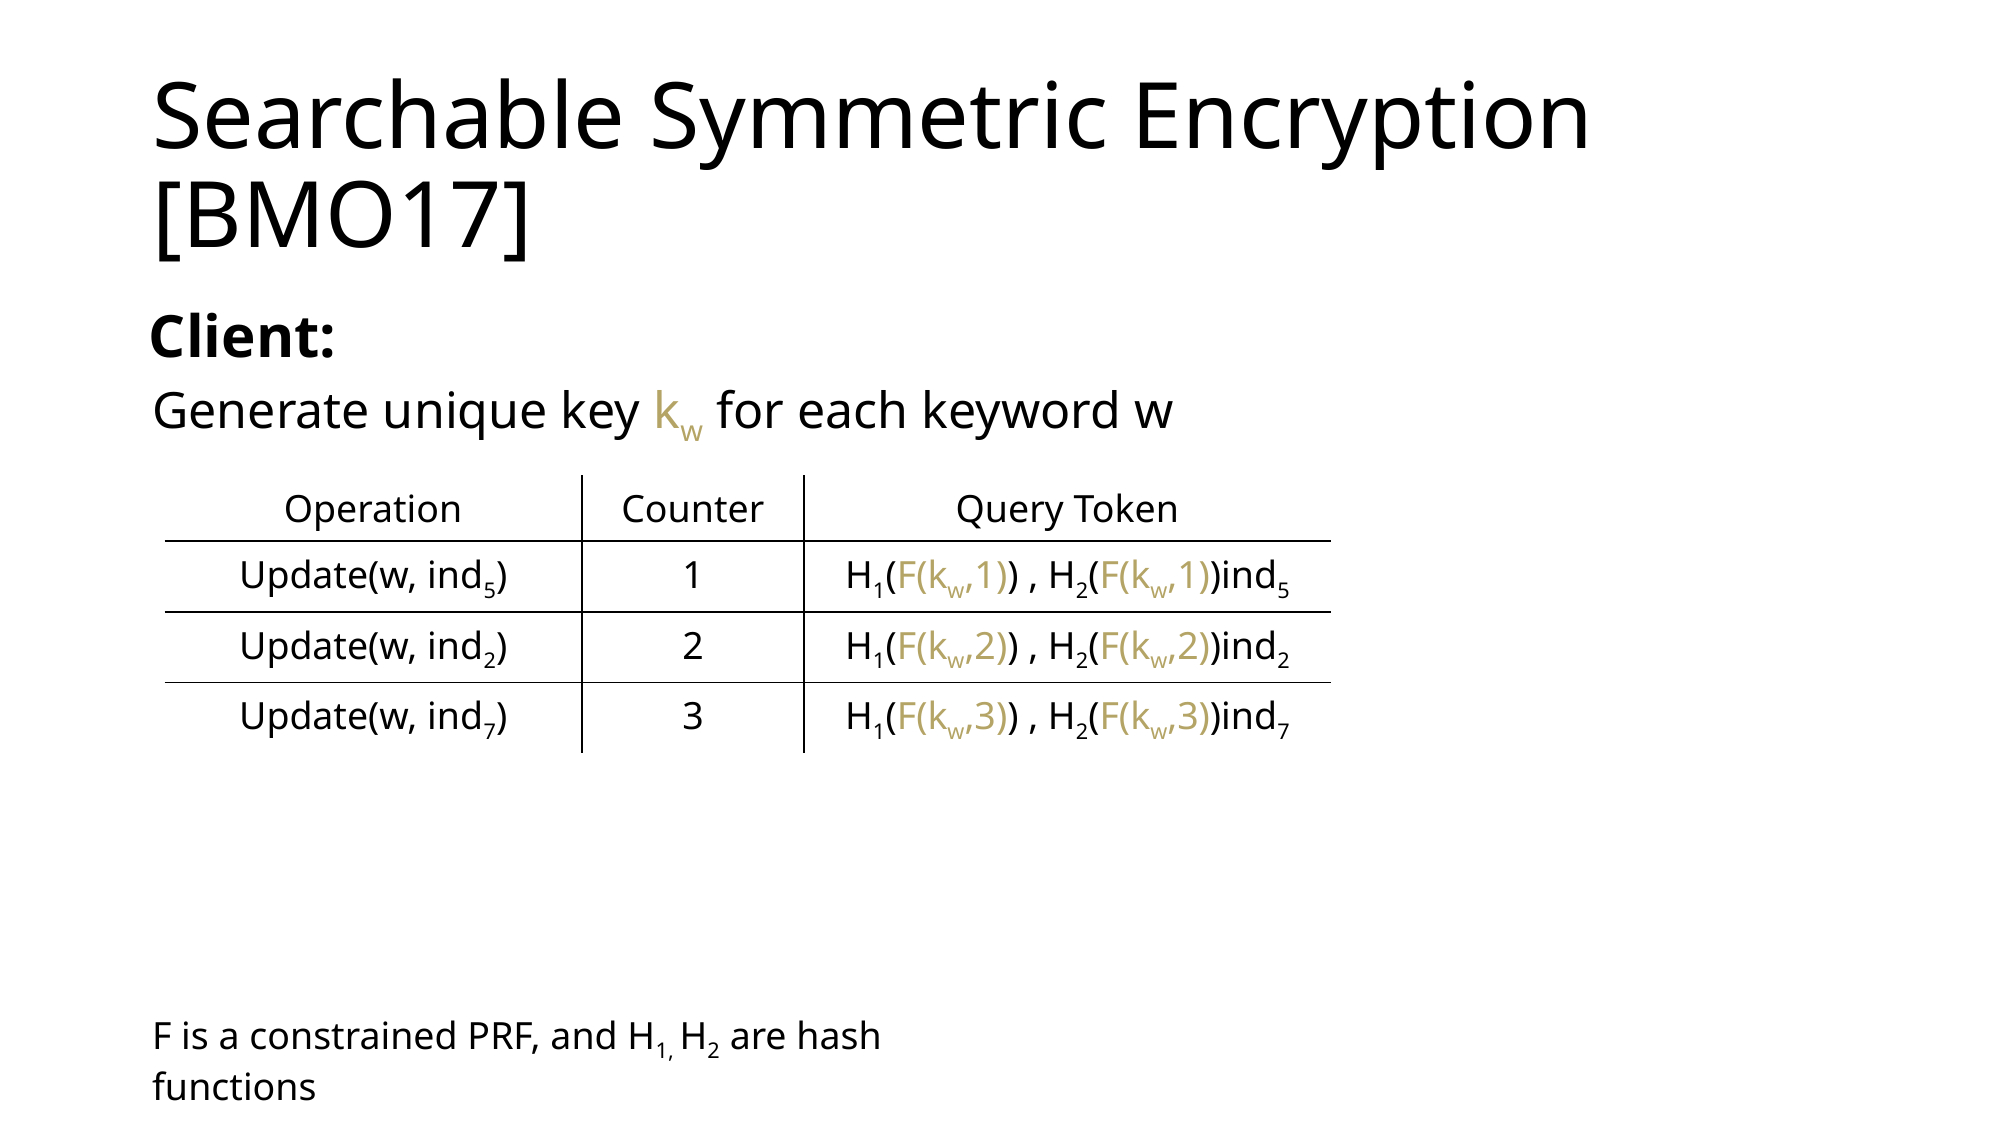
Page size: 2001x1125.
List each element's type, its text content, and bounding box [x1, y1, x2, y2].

title Searchable Symmetric Encryption [BMO17] [137, 59, 1863, 278]
text_box Client: [68, 291, 417, 377]
text_box F is a constrained PRF, and H1, H2 are hash functions [137, 1004, 1015, 1116]
text_box Generate unique key kw for each keyword w [137, 371, 1351, 455]
